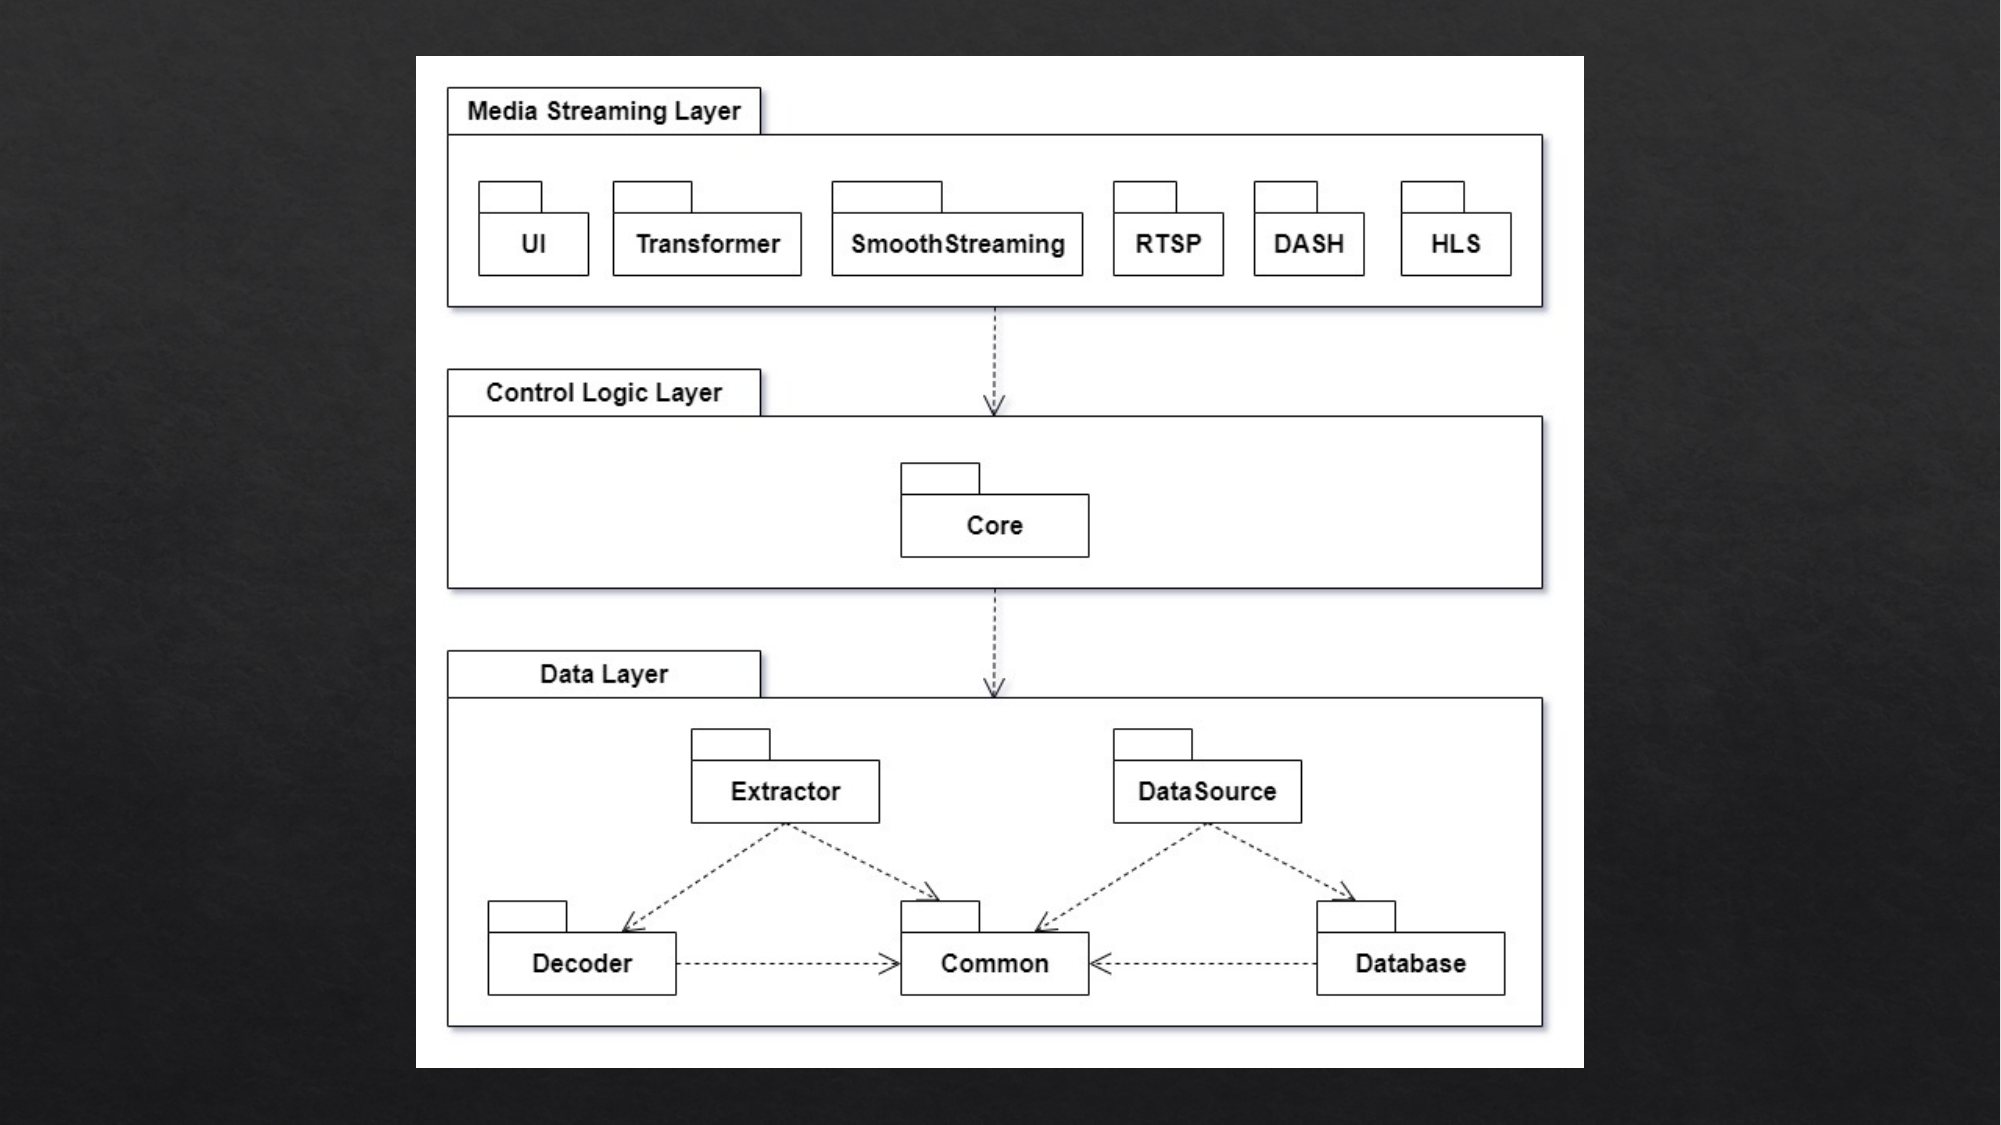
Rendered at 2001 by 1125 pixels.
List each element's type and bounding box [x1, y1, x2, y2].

picture [416, 56, 1584, 1069]
